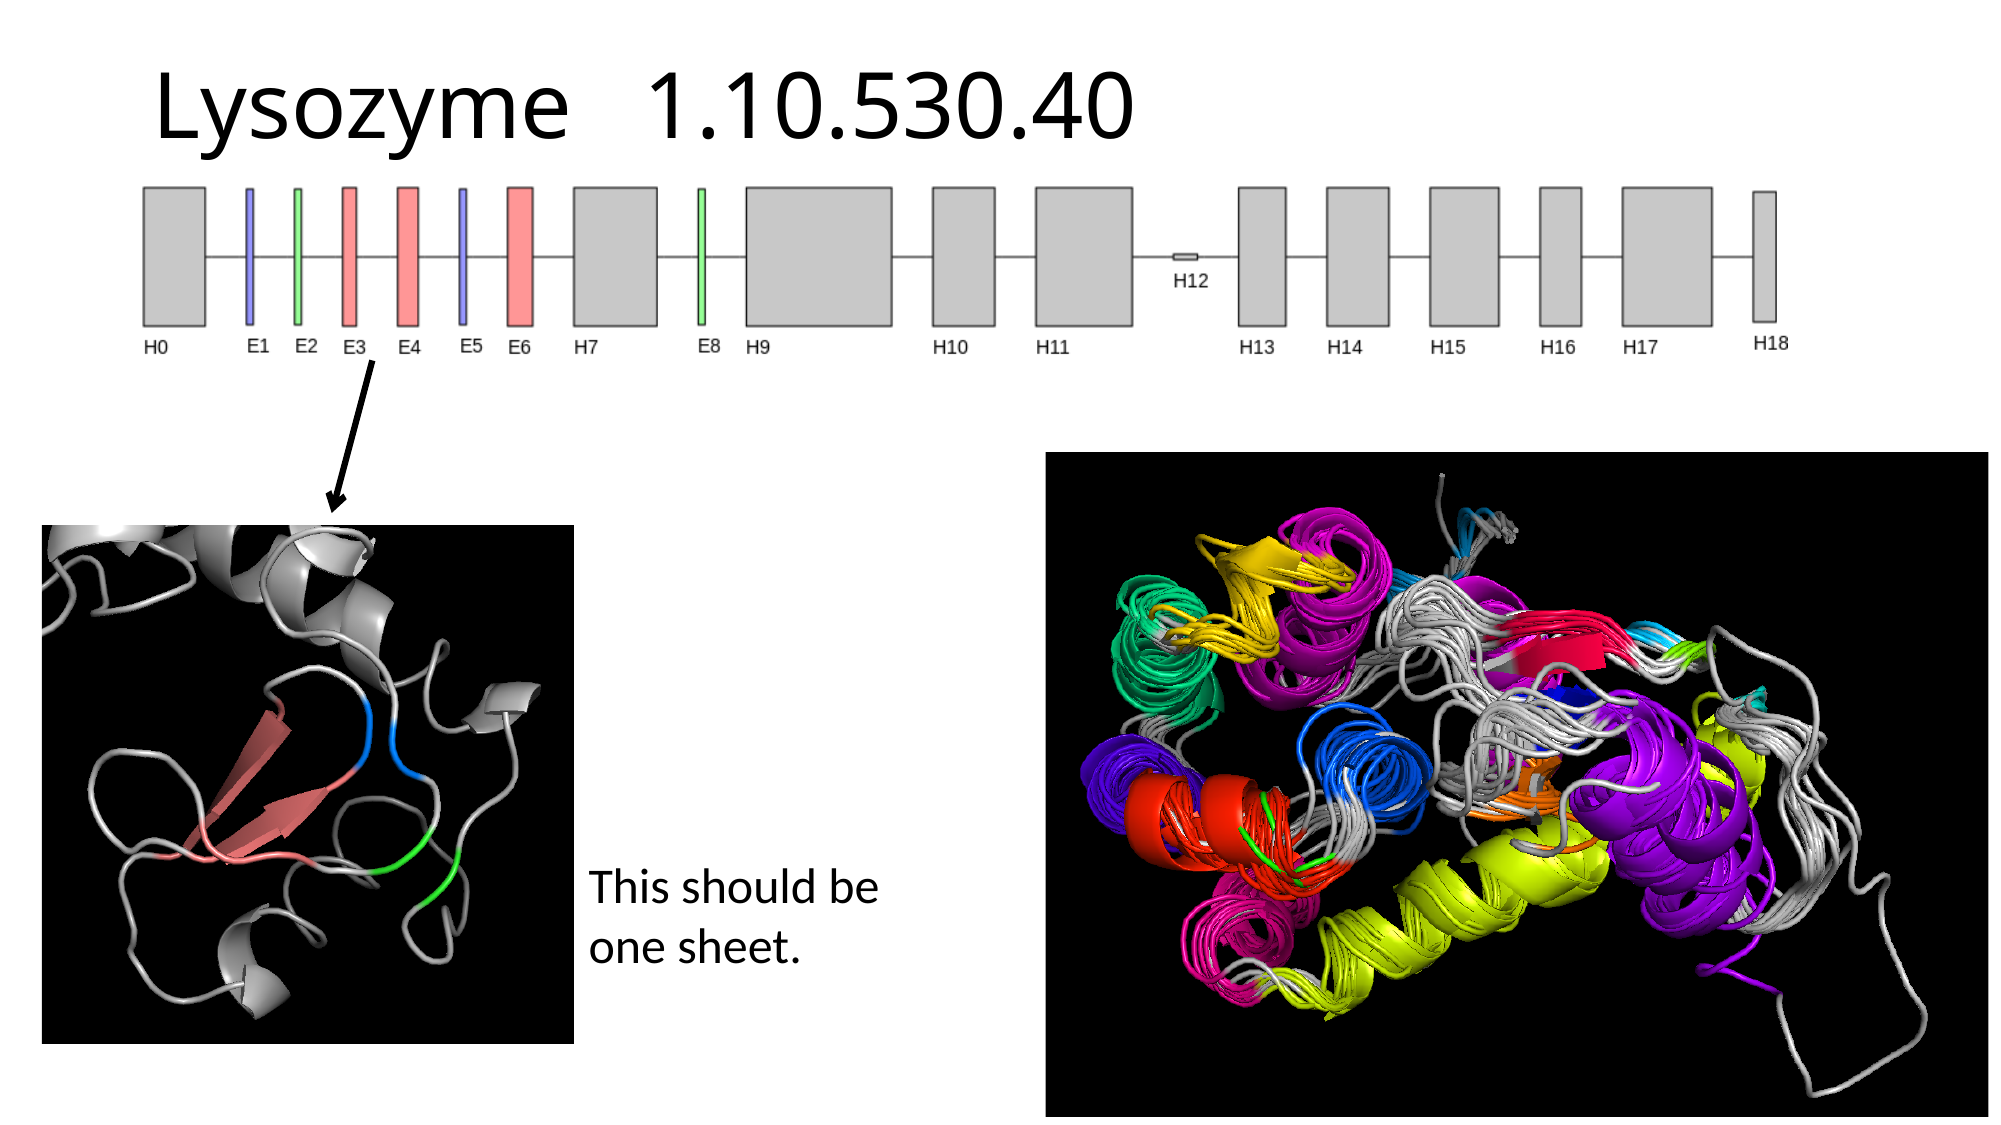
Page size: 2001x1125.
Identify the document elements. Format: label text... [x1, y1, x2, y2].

picture [41, 525, 574, 1044]
title Lysozyme 1.10.530.40 [137, 0, 1863, 218]
text_box This should be one sheet. [574, 846, 917, 981]
picture [1045, 452, 1989, 1117]
picture [137, 181, 1788, 361]
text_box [331, 360, 373, 513]
